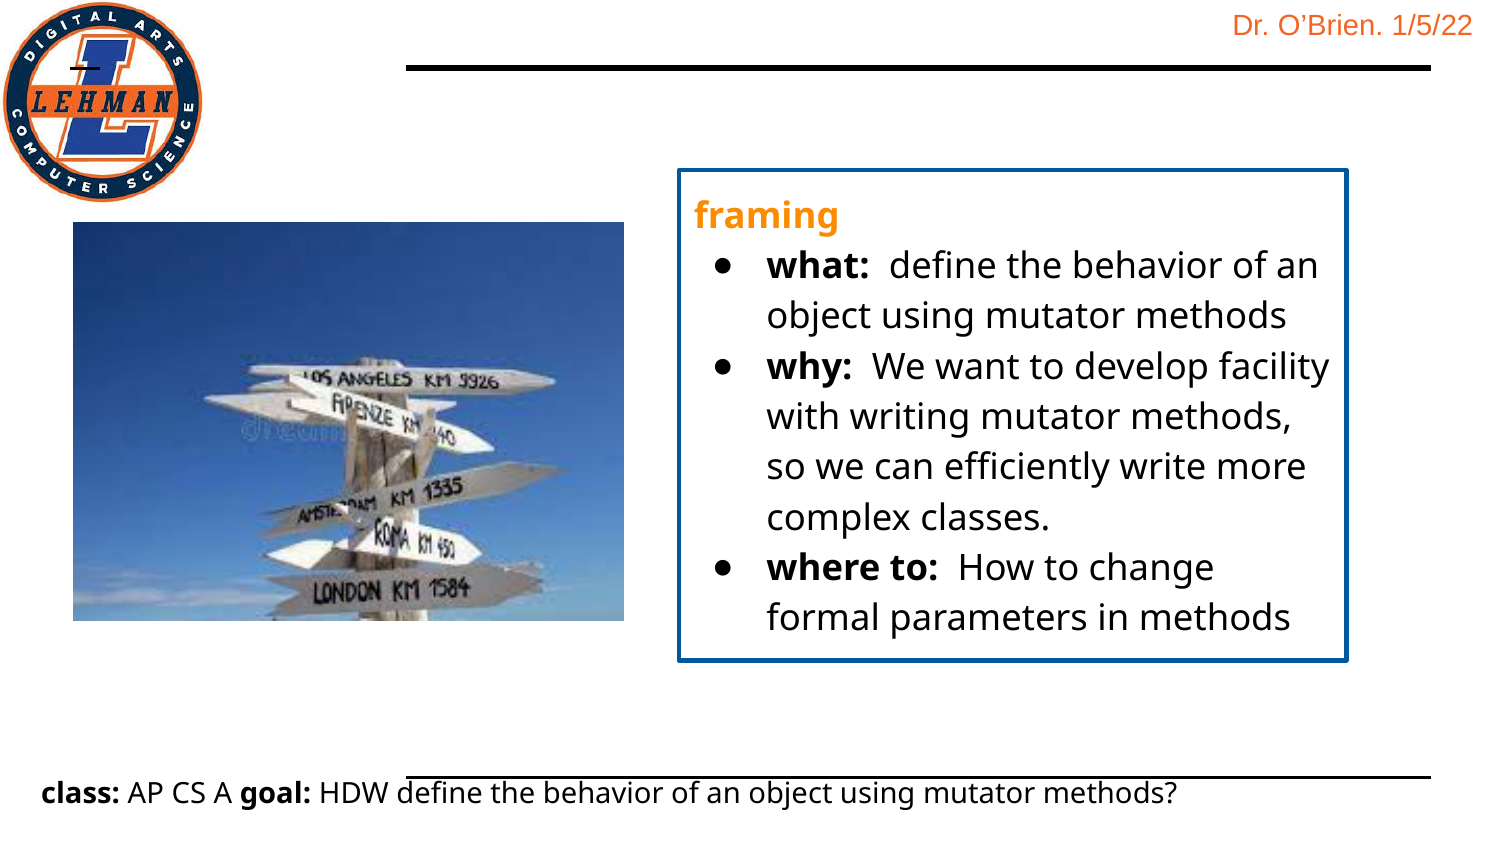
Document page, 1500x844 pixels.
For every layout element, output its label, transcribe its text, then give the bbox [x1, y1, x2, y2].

picture [0, 0, 204, 204]
text_box framing what: define the behavior of an object using mutator methods why: We want to develop facility with writing mutator methods, so we can efficiently write more complex classes. where to: How to change formal parameters in methods [678, 170, 1347, 661]
picture [73, 222, 625, 621]
